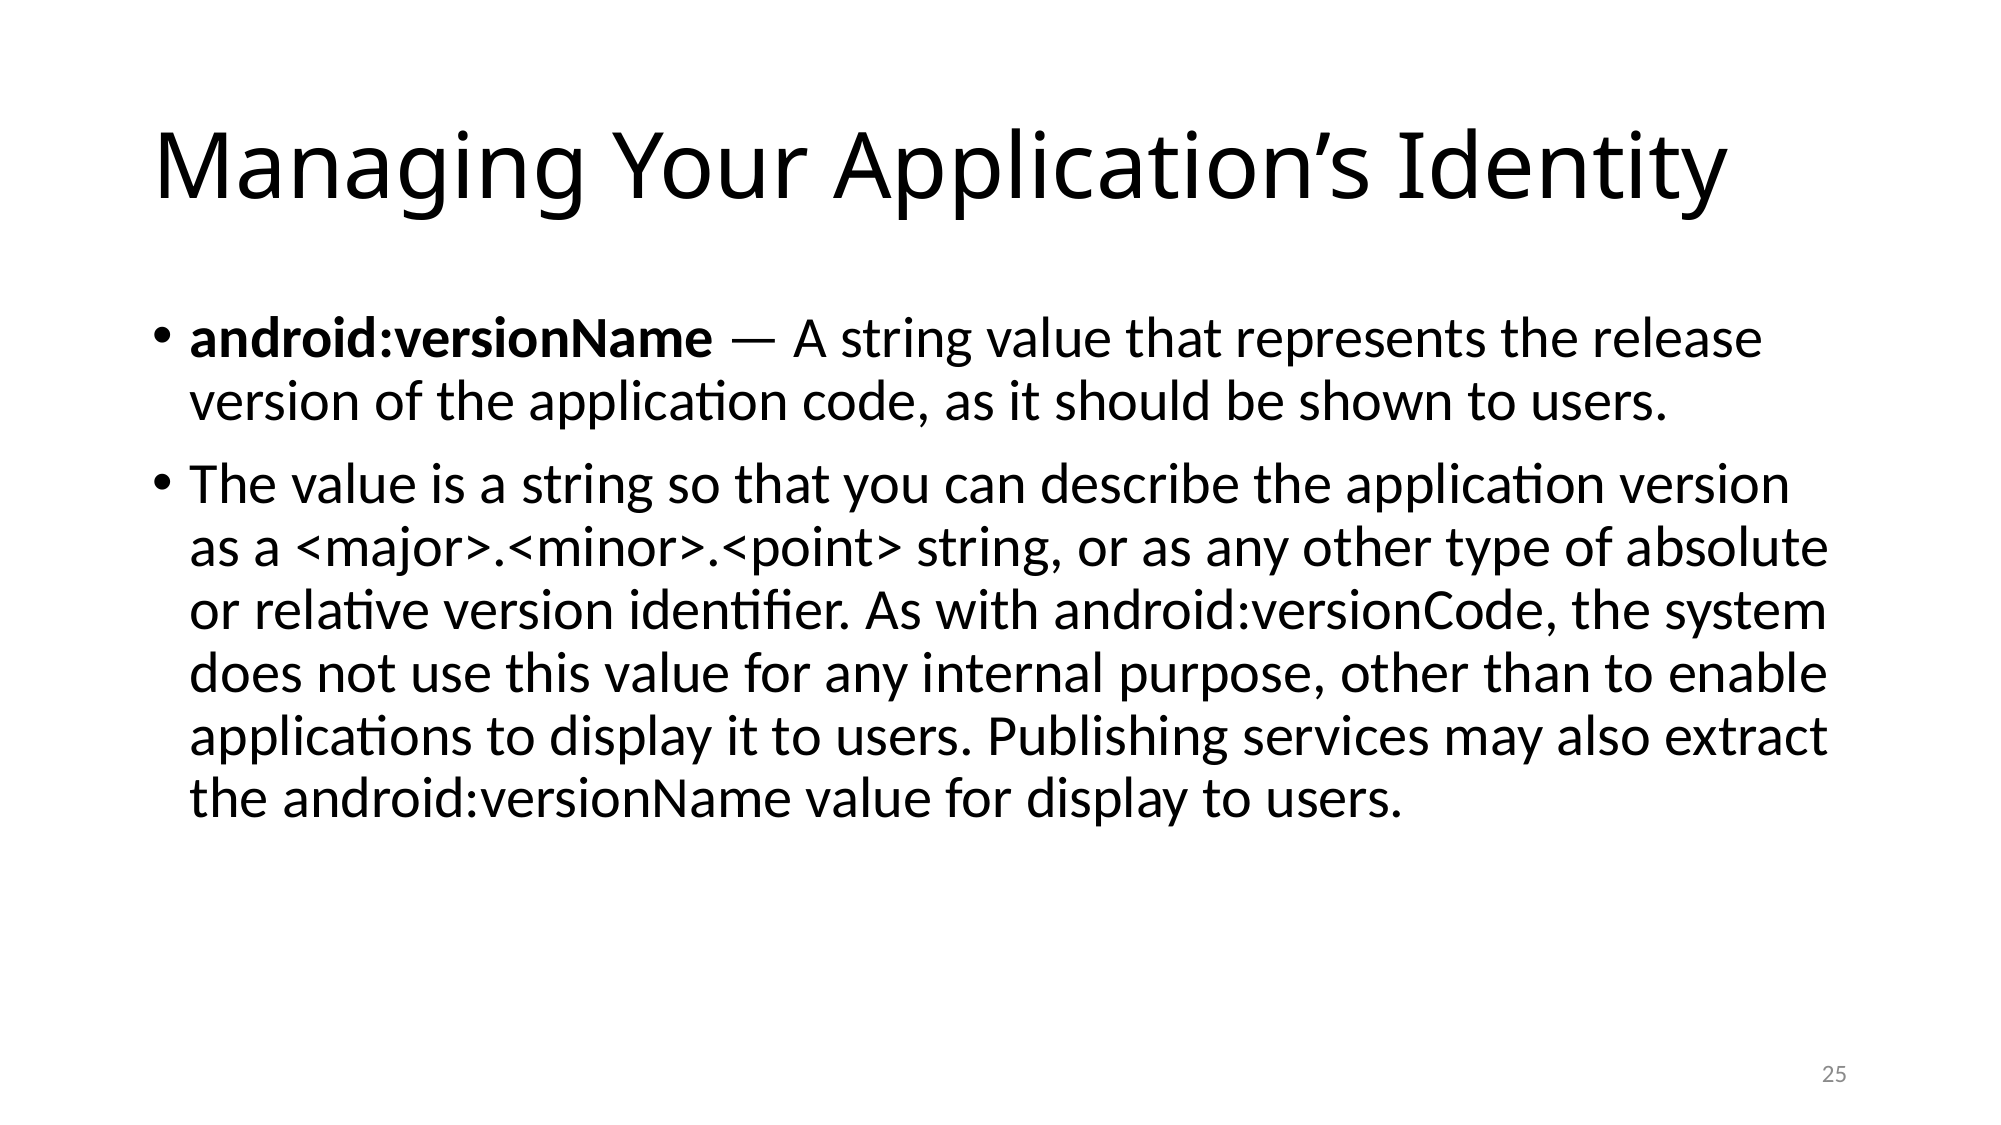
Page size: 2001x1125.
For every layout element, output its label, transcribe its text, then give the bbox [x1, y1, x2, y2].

title Managing Your Application’s Identity [137, 59, 1863, 278]
list android:versionName — A string value that represents the release version of the application code, as it should be shown to users. The value is a string so that you can describe the application version as a <major>.<minor>.<point> string, or as any other type of absolute or relative version identifier. As with android:versionCode, the system does not use this value for any internal purpose, other than to enable applications to display it to users. Publishing services may also extract the android:versionName value for display to users. [137, 299, 1863, 1014]
slide_number 25 [1412, 1042, 1863, 1103]
